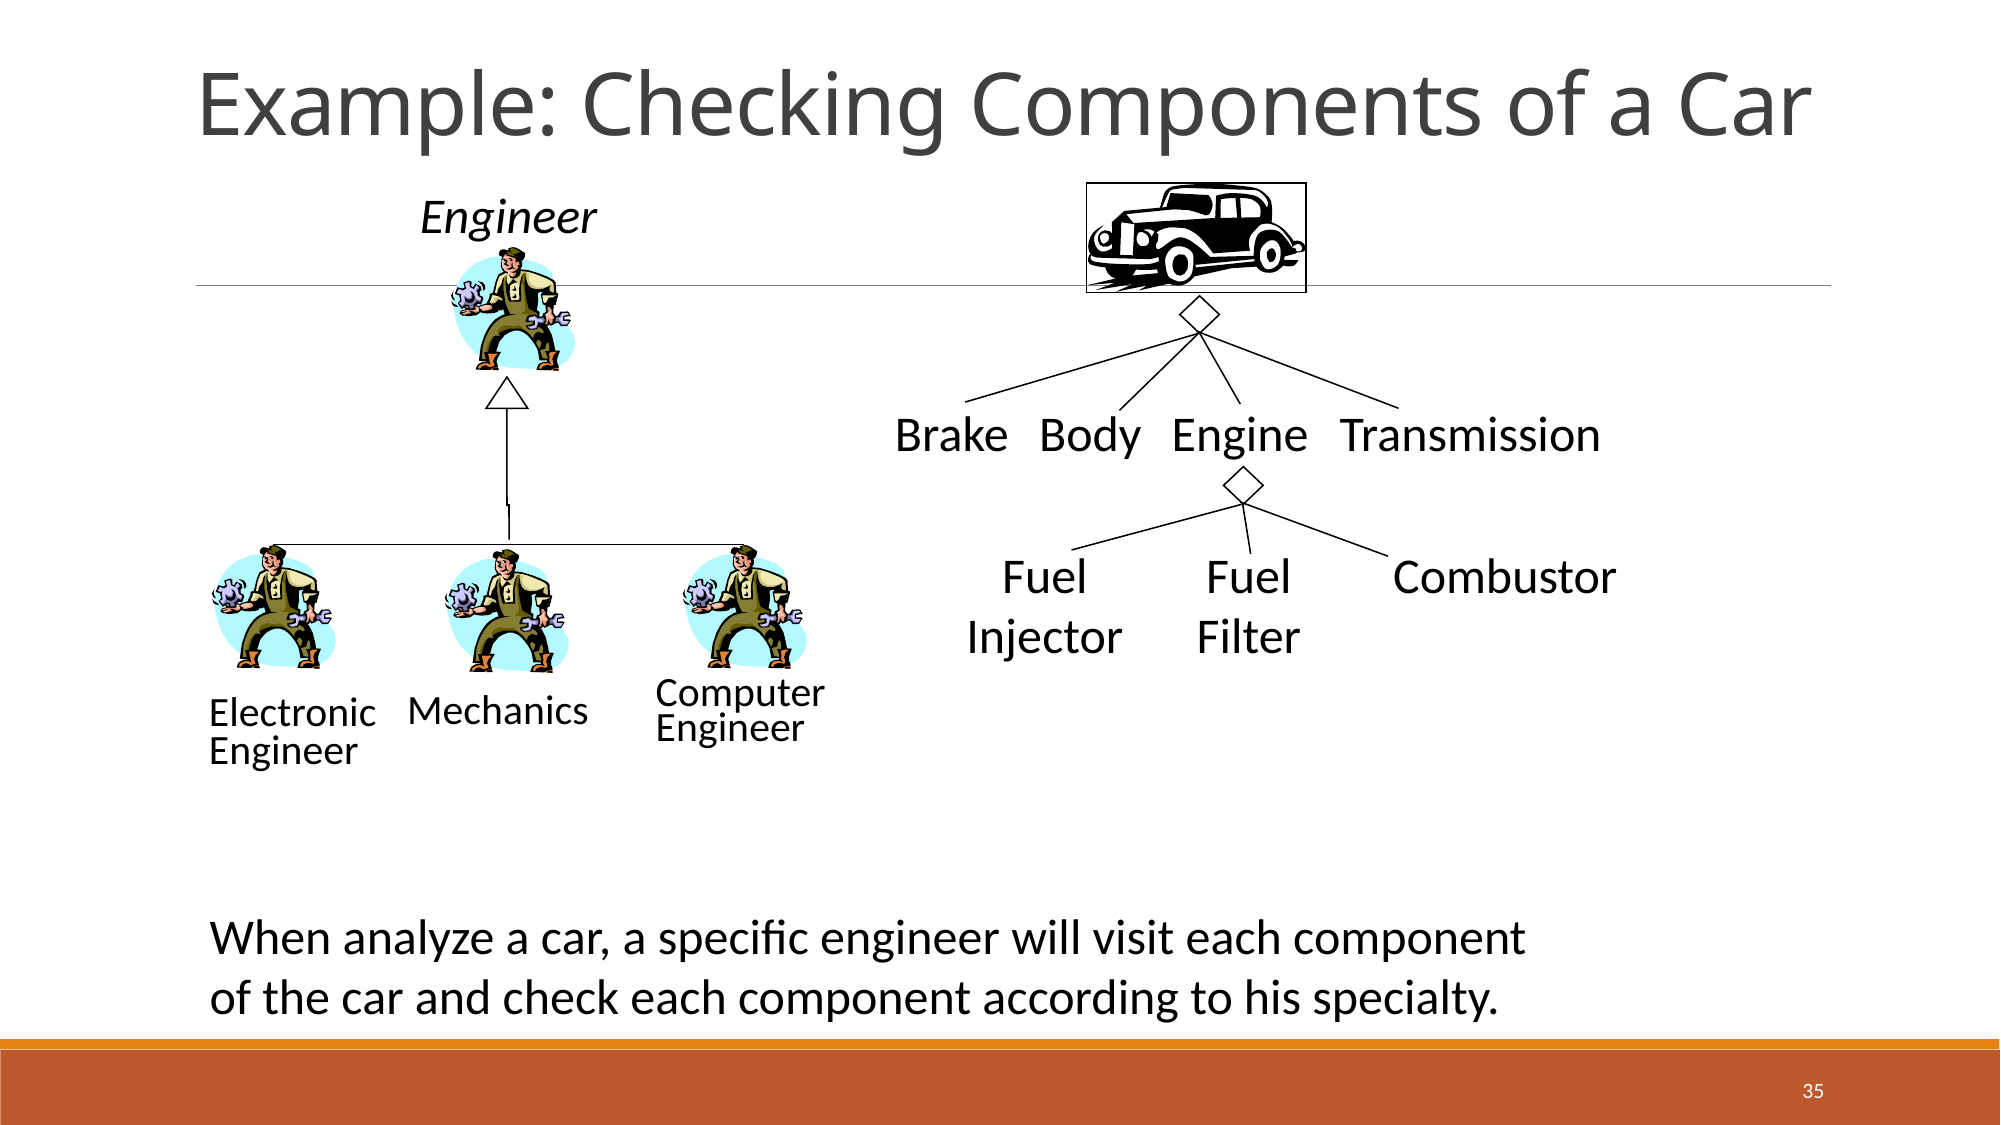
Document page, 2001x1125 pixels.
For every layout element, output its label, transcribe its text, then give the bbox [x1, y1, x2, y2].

picture [681, 544, 808, 671]
slide_number 35 [1624, 1059, 1840, 1120]
text_box [519, 395, 528, 409]
picture [443, 548, 508, 675]
text_box Mechanics [407, 696, 505, 732]
text_box [486, 381, 505, 409]
text_box Engineer [419, 183, 598, 243]
picture [449, 246, 576, 373]
text_box Mechanics [519, 696, 589, 732]
text_box When analyze a car, a specific engineer will visit each component of the car and check each component according to his specialty. [209, 904, 1568, 1025]
picture [210, 544, 337, 671]
text_box Electronic Engineer [208, 696, 377, 772]
text_box Computer Engineer [655, 678, 826, 748]
title Example: Checking Components of a Car [180, 47, 1830, 161]
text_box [891, 183, 1618, 664]
picture [510, 548, 570, 675]
